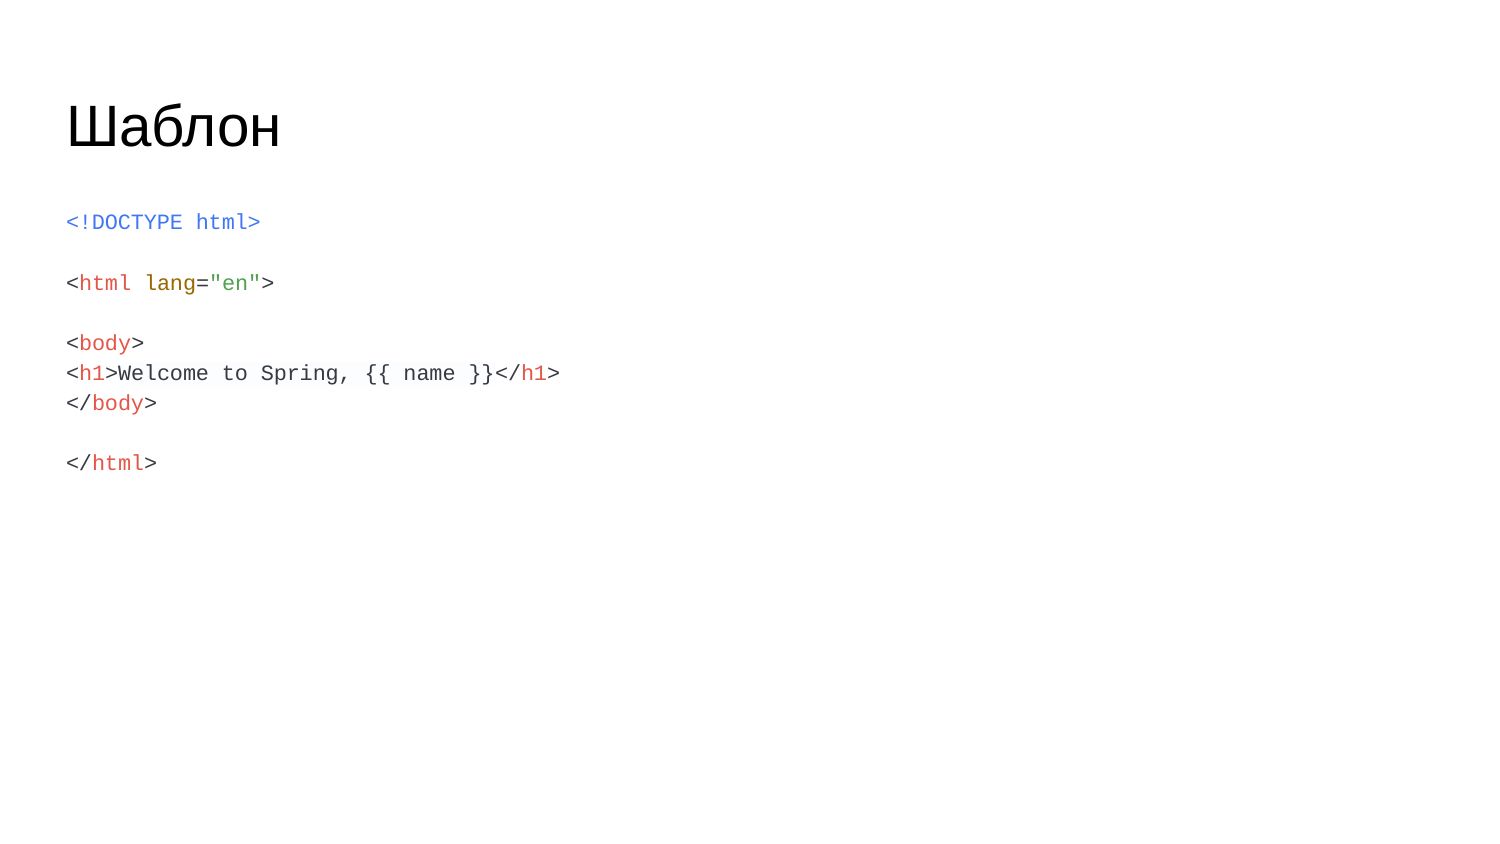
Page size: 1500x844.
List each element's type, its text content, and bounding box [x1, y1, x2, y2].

list <!DOCTYPE html> <html lang="en"> <body> <h1>Welcome to Spring, {{ name }}</h1> </body> </html> [51, 189, 1449, 750]
title Шаблон [51, 72, 1449, 167]
